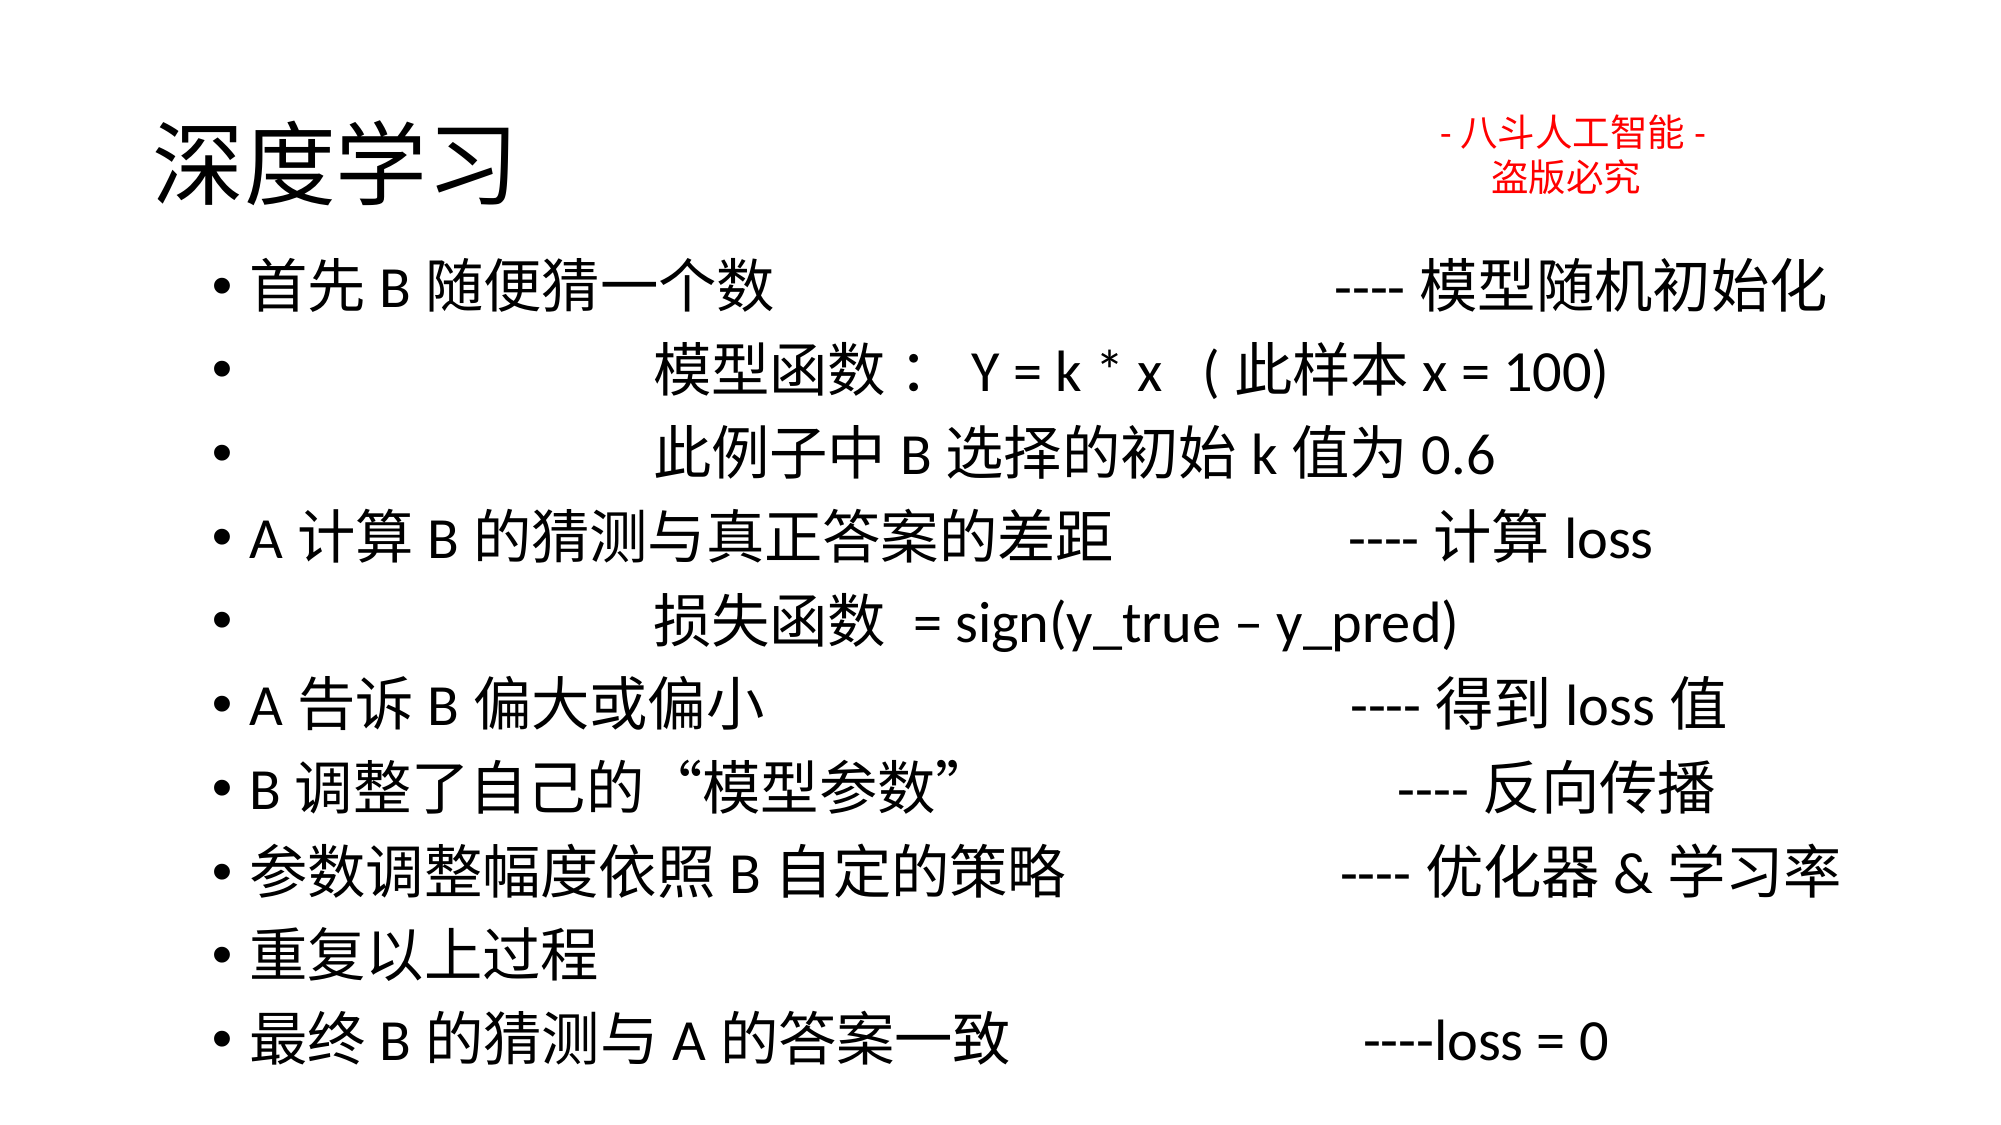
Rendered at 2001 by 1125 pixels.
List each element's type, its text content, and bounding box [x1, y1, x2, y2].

title 深度学习 [137, 59, 1863, 278]
list 首先B随便猜一个数 ----模型随机初始化 模型函数 ：Y = k * x (此样本x = 100) 此例子中B选择的初始k值为0.6 A计算B的猜测与真正答案的差距 ----计算loss 损失函数 = sign(y_true – y_pred) A告诉B偏大或偏小 ----得到loss值 B调整了自己的“模型参数” ----反向传播 参数调整幅度依照B自定的策略 ----优化器&学习率 重复以上过程 最终B的猜测与A的答案一致 ----loss = 0 [196, 249, 1910, 1094]
text_box -八斗人工智能- 盗版必究 [1425, 101, 1780, 207]
